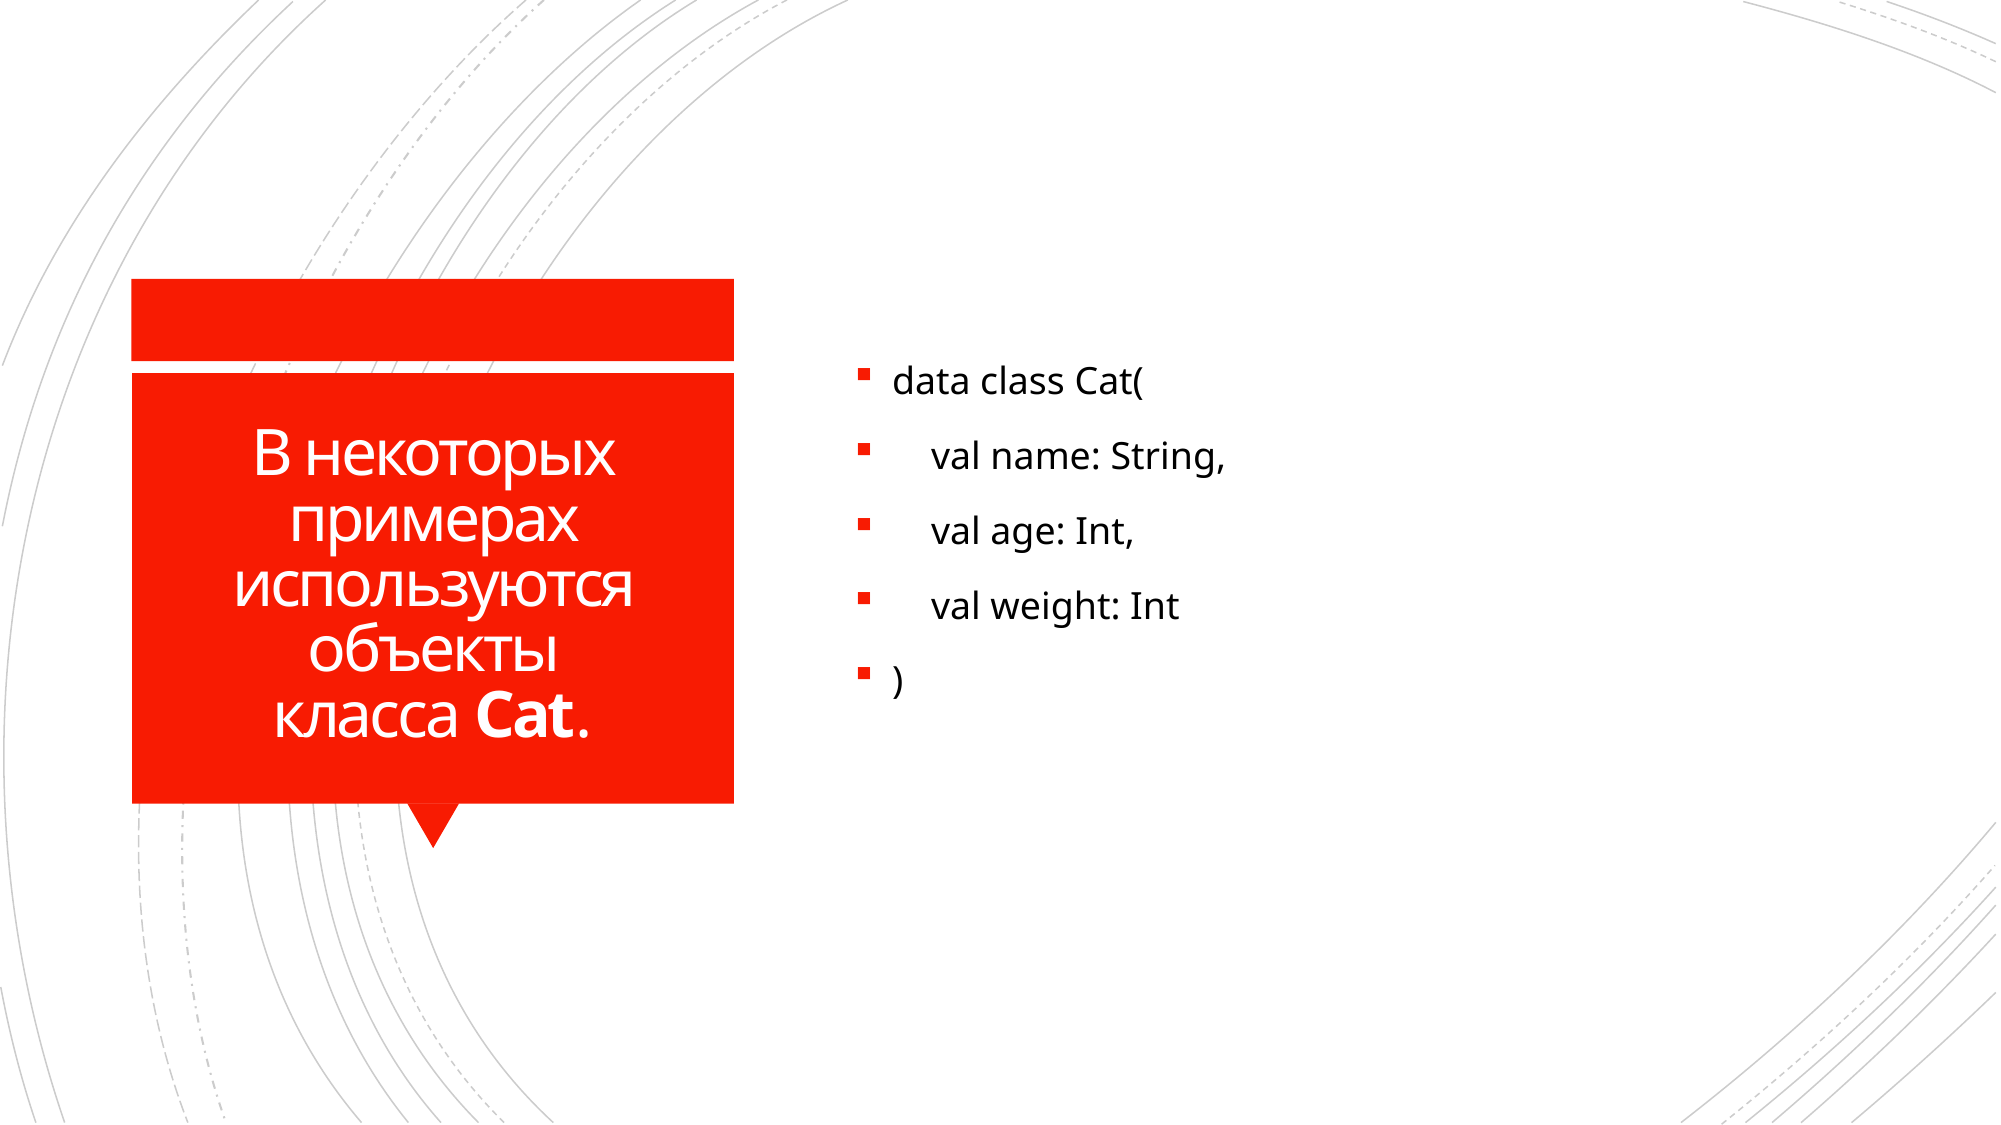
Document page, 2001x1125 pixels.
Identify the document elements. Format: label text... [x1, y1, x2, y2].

title В некоторых примерах используются объекты класса Cat. [145, 385, 720, 789]
list data class Cat( val name: String, val age: Int, val weight: Int ) [839, 131, 1871, 993]
